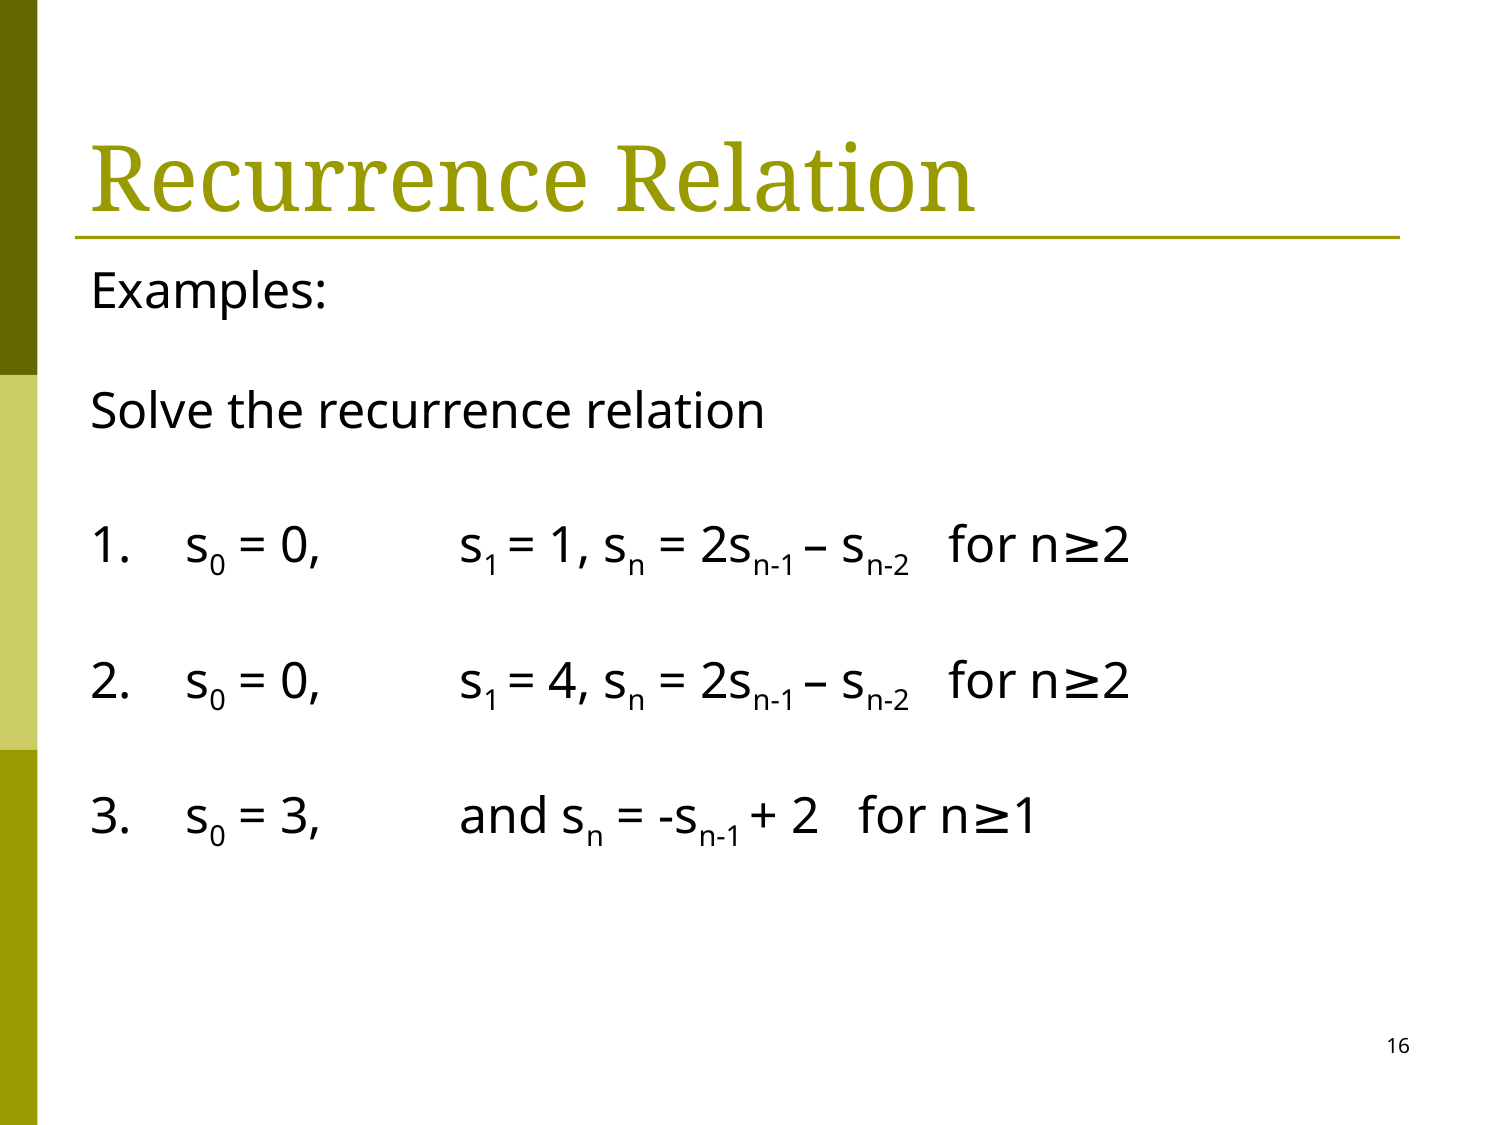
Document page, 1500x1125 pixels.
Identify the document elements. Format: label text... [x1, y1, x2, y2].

list Examples: Solve the recurrence relation 1. s0 = 0, s1 = 1, sn = 2sn-1 – sn-2 for n≥2 2. s0 = 0, s1 = 4, sn = 2sn-1 – sn-2 for n≥2 3. s0 = 3, and sn = -sn-1 + 2 for n≥1 [75, 262, 1425, 1006]
slide_number 16 [1074, 1024, 1426, 1101]
text_box Recurrence Relation [74, 49, 1425, 237]
